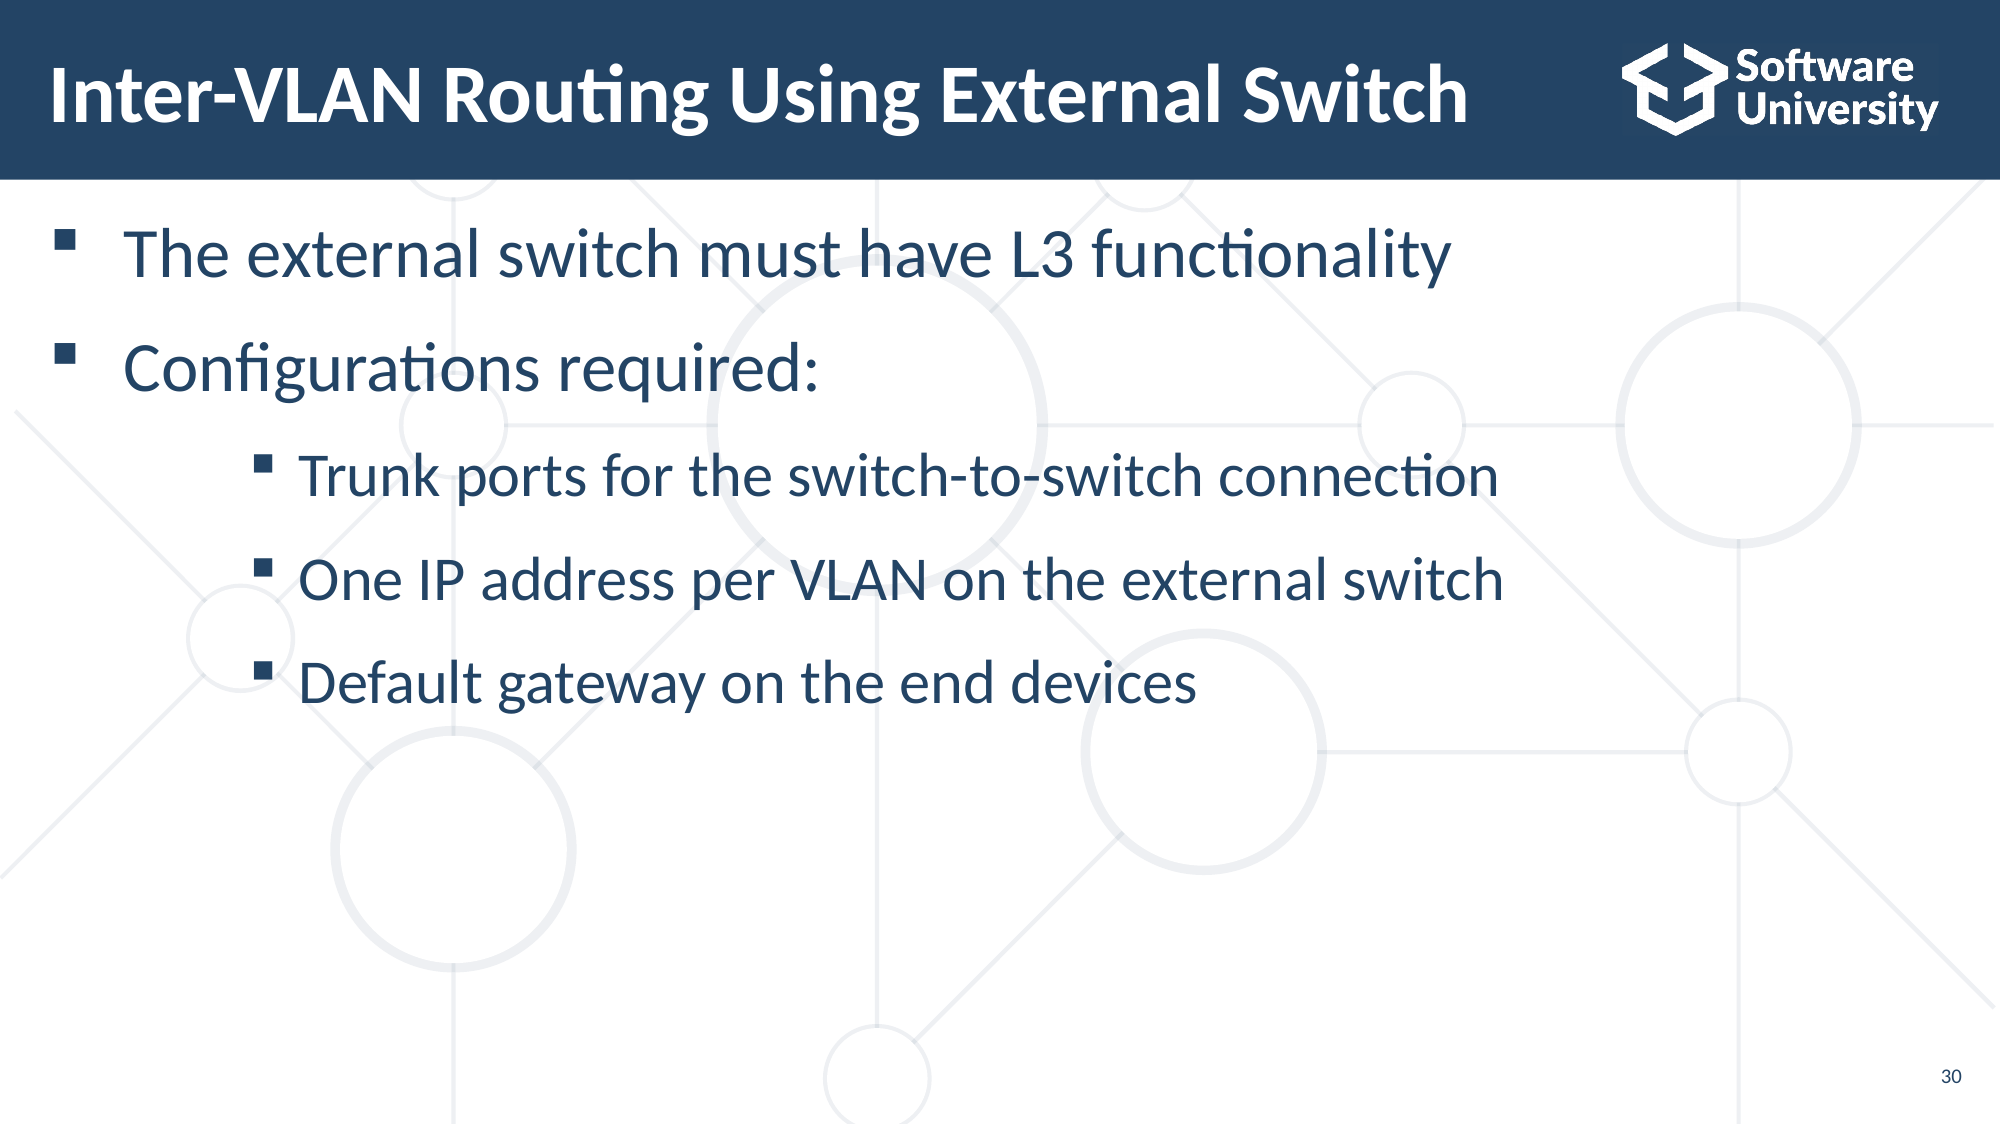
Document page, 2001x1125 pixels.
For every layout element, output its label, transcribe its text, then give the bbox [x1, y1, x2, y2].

slide_number 30 [1897, 1049, 1968, 1101]
title Inter-VLAN Routing Using External Switch [31, 16, 1591, 162]
picture [1622, 43, 1939, 136]
list The external switch must have L3 functionality Configurations required: Trunk ports for the switch-to-switch connection One IP address per VLAN on the external switch Default gateway on the end devices [31, 196, 1970, 1050]
